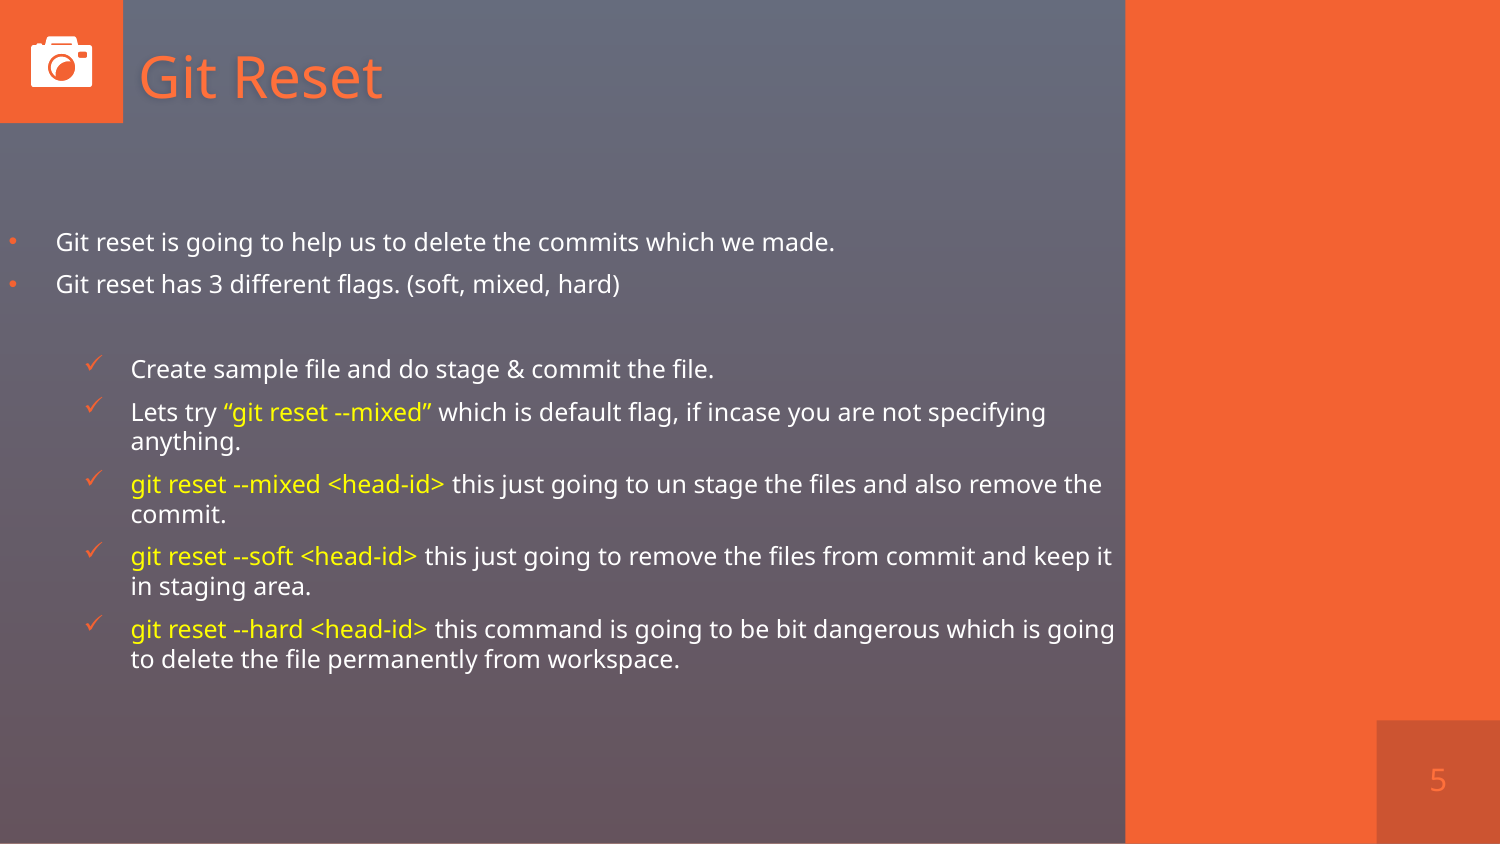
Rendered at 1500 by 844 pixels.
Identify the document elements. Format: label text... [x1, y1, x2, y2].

list Git reset is going to help us to delete the commits which we made. Git reset has 3 different flags. (soft, mixed, hard) Create sample file and do stage & commit the file. Lets try “git reset --mixed” which is default flag, if incase you are not specifying anything. git reset --mixed <head-id> this just going to un stage the files and also remove the commit. git reset --soft <head-id> this just going to remove the files from commit and keep it in staging area. git reset --hard <head-id> this command is going to be bit dangerous which is going to delete the file permanently from workspace. [8, 141, 1124, 829]
title Git Reset [138, 28, 1049, 111]
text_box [30, 35, 93, 88]
slide_number 5 [1376, 720, 1500, 844]
